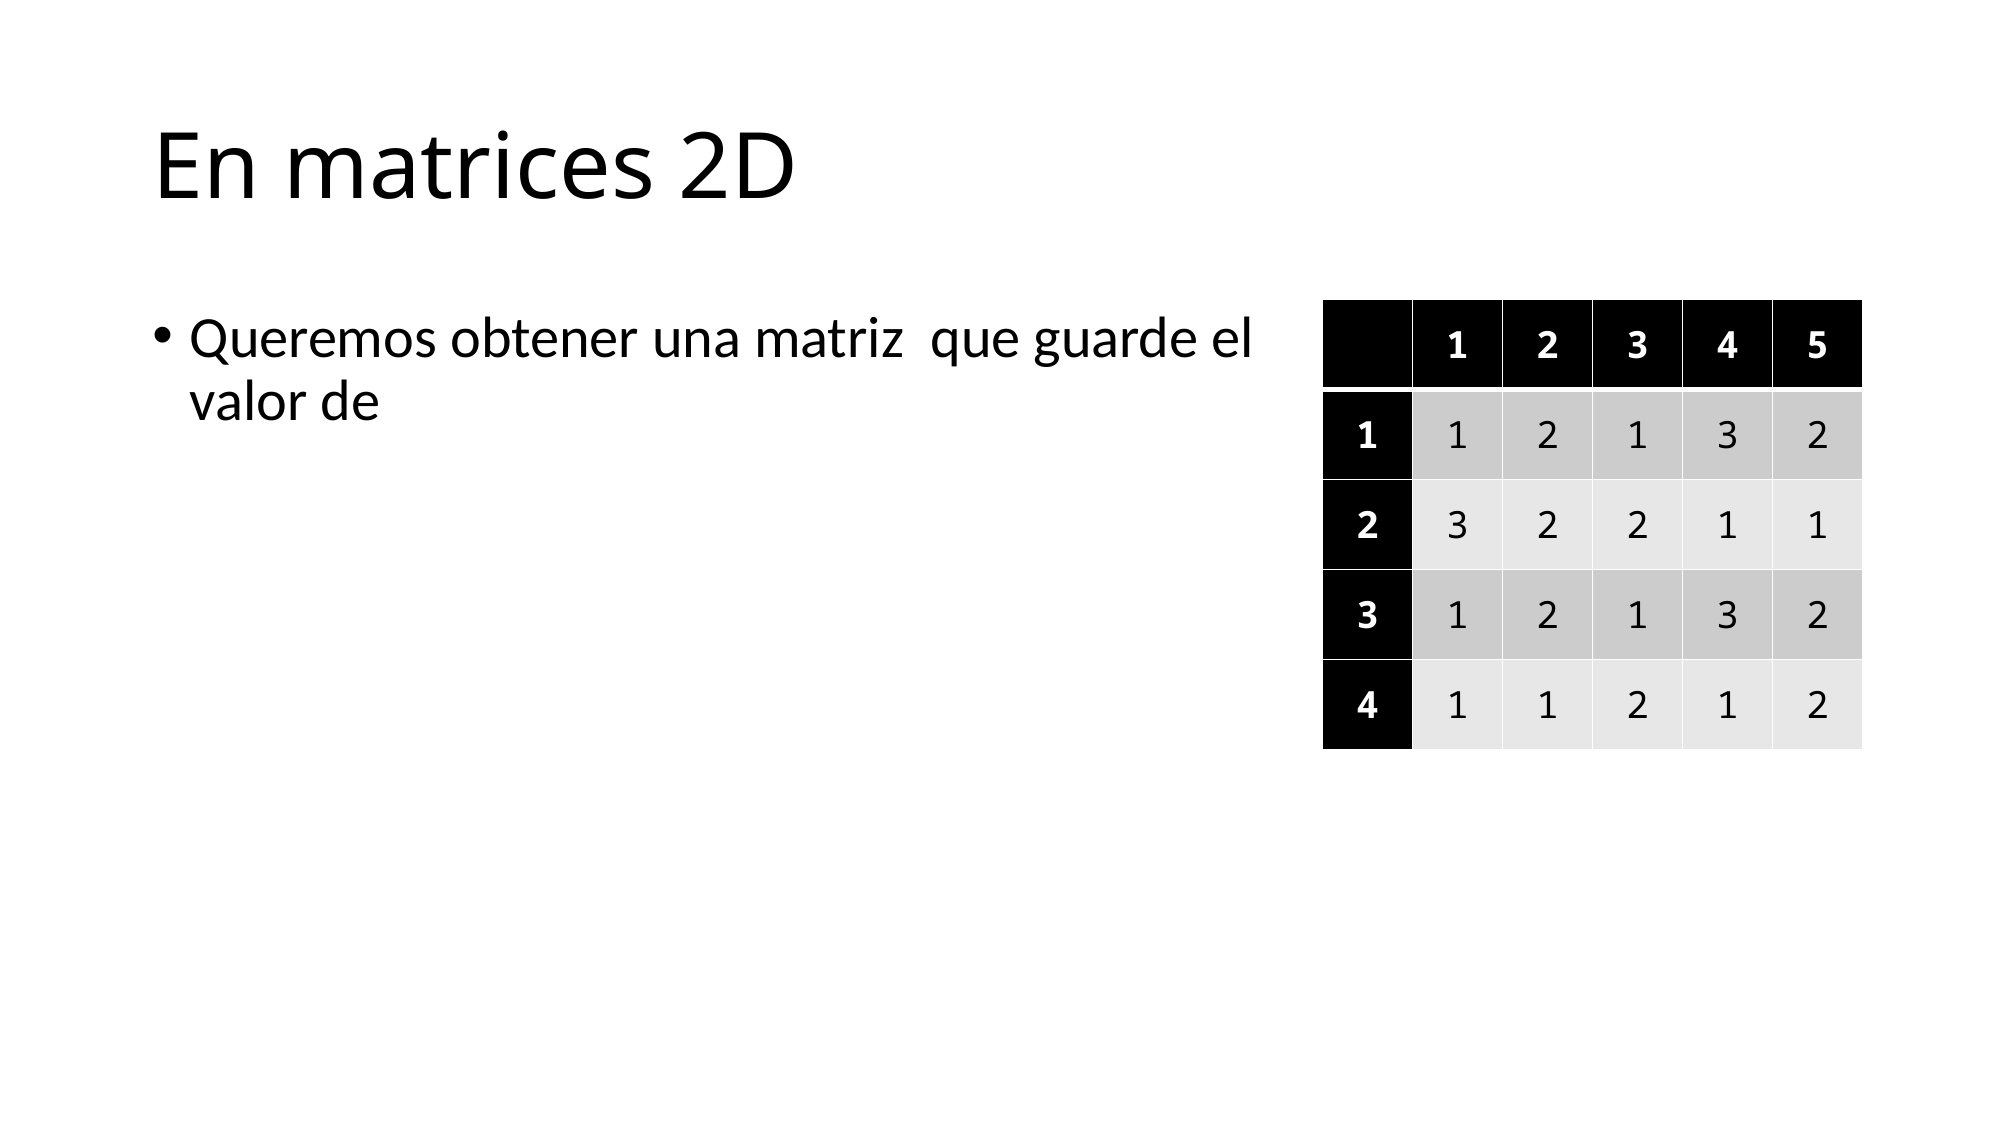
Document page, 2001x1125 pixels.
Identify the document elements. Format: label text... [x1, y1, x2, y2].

table_cell 3 [1323, 570, 1412, 659]
table_cell 2 [1773, 660, 1862, 749]
table_cell 4 [1323, 660, 1412, 749]
table_cell 1 [1593, 570, 1682, 659]
table_cell 1 [1773, 480, 1862, 569]
table_cell 1 [1503, 660, 1592, 749]
table_cell 3 [1683, 392, 1772, 479]
table_cell 2 [1773, 570, 1862, 659]
table_header 1 [1413, 300, 1502, 387]
table_header [1323, 300, 1412, 387]
table_cell 2 [1593, 480, 1682, 569]
table_cell 3 [1413, 480, 1502, 569]
table_header 4 [1683, 300, 1772, 387]
table_cell 3 [1683, 570, 1772, 659]
table_header 3 [1593, 300, 1682, 387]
table_header 2 [1503, 300, 1592, 387]
table_cell 1 [1683, 660, 1772, 749]
table_cell 2 [1773, 392, 1862, 479]
table_cell 2 [1503, 570, 1592, 659]
title En matrices 2D [137, 59, 1863, 278]
table_header 5 [1773, 300, 1862, 387]
table_cell 1 [1413, 660, 1502, 749]
table_cell 1 [1413, 570, 1502, 659]
table_cell 1 [1683, 480, 1772, 569]
table_cell 2 [1323, 480, 1412, 569]
table_cell 1 [1413, 392, 1502, 479]
table_cell 2 [1593, 660, 1682, 749]
table_cell 2 [1503, 392, 1592, 479]
table_cell 1 [1593, 392, 1682, 479]
table_cell 1 [1323, 392, 1412, 479]
table_cell 2 [1503, 480, 1592, 569]
